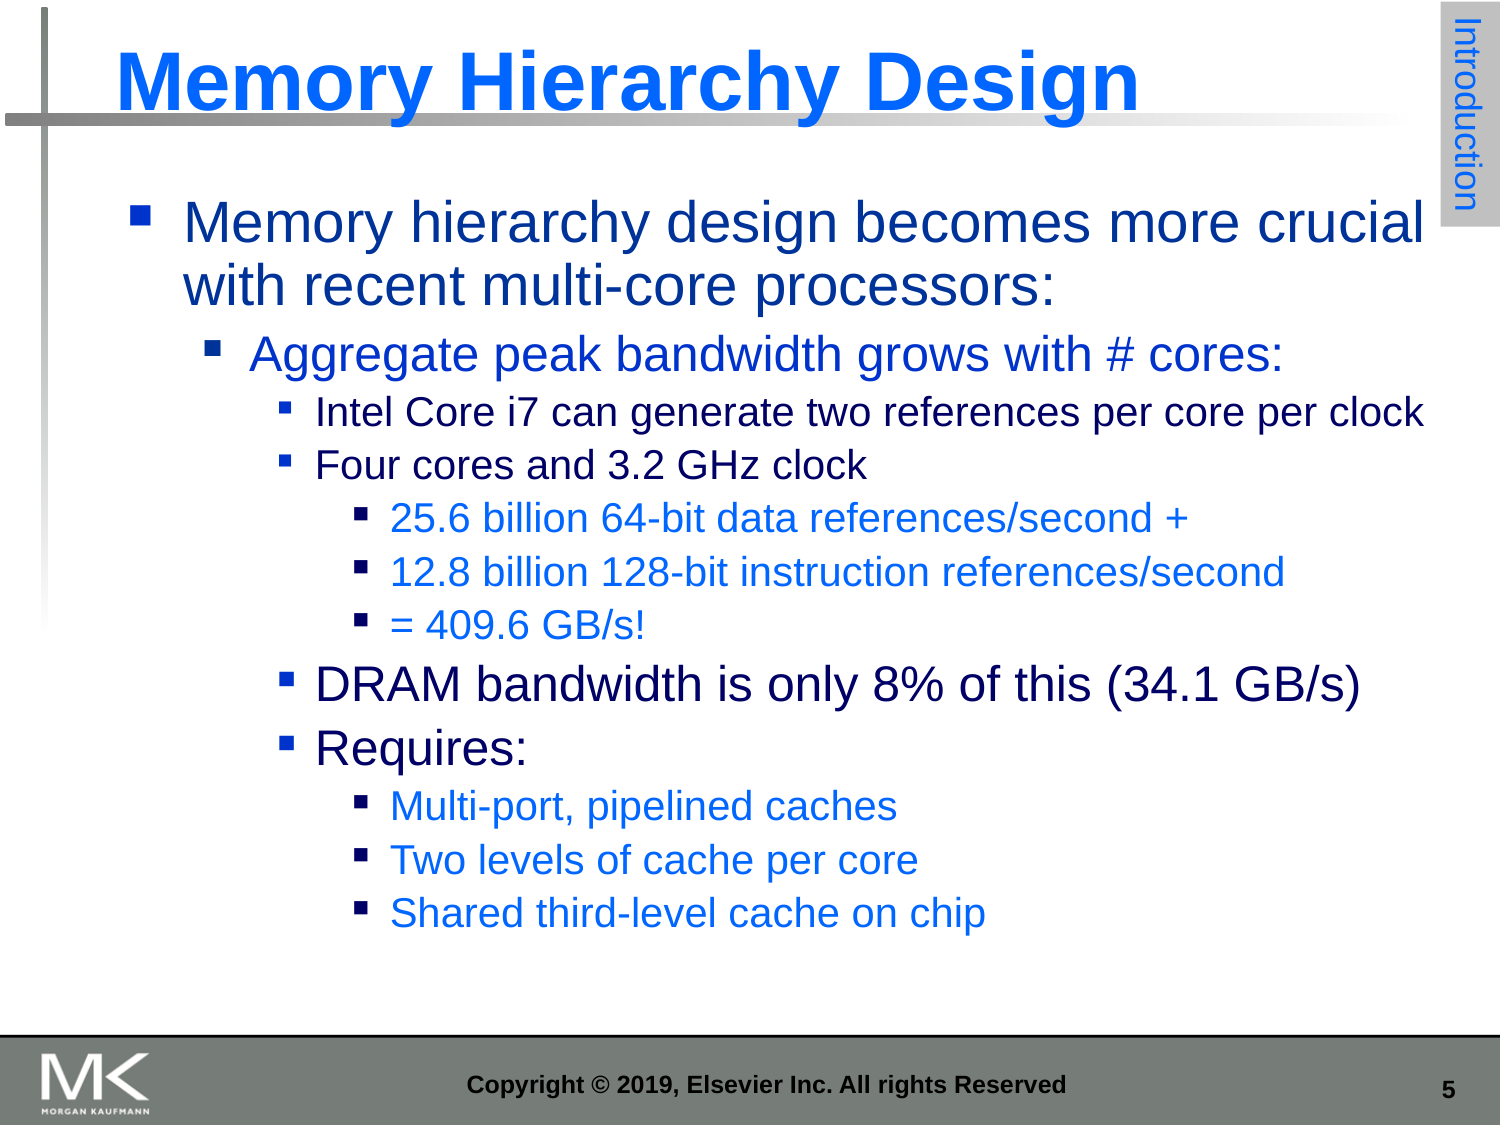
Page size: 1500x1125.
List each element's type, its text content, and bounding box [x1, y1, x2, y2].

picture [29, 1046, 160, 1123]
title Memory Hierarchy Design [100, 18, 1440, 135]
list Memory hierarchy design becomes more crucial with recent multi-core processors: Aggregate peak bandwidth grows with # cores: Intel Core i7 can generate two references per core per clock Four cores and 3.2 GHz clock 25.6 billion 64-bit data references/second + 12.8 billion 128-bit instruction references/second = 409.6 GB/s! DRAM bandwidth is only 8% of this (34.1 GB/s) Requires: Multi-port, pipelined caches Two levels of cache per core Shared third-level cache on chip [111, 184, 1470, 1024]
footer Copyright © 2019, Elsevier Inc. All rights Reserved [170, 1046, 1365, 1106]
text_box Introduction [1440, 1, 1500, 227]
